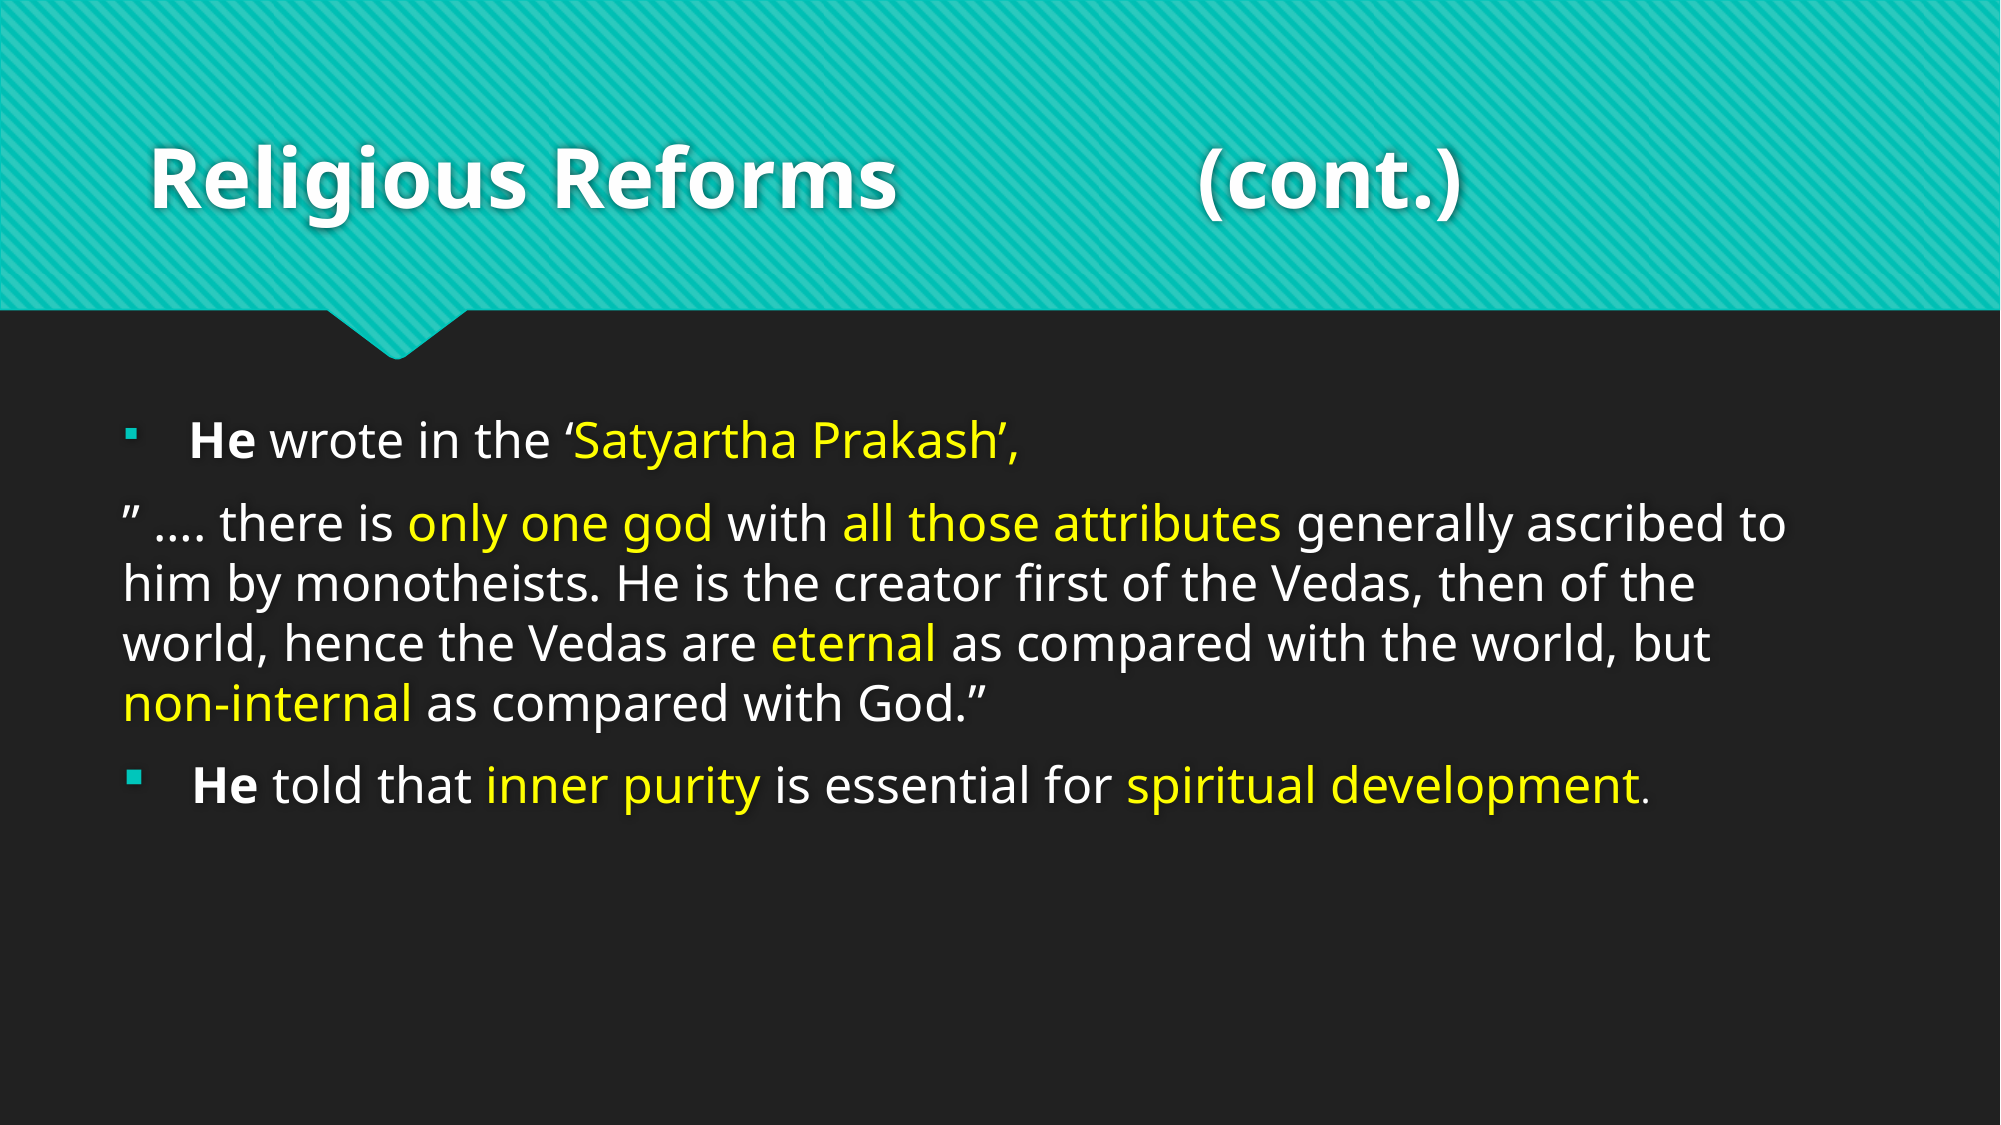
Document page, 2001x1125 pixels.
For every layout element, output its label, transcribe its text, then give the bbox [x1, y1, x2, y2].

list He wrote in the ‘Satyartha Prakash’, ” …. there is only one god with all those attributes generally ascribed to him by monotheists. He is the creator first of the Vedas, then of the world, hence the Vedas are eternal as compared with the world, but non-internal as compared with God.” He told that inner purity is essential for spiritual development. [107, 267, 1839, 955]
title Religious Reforms (cont.) [132, 73, 1868, 233]
